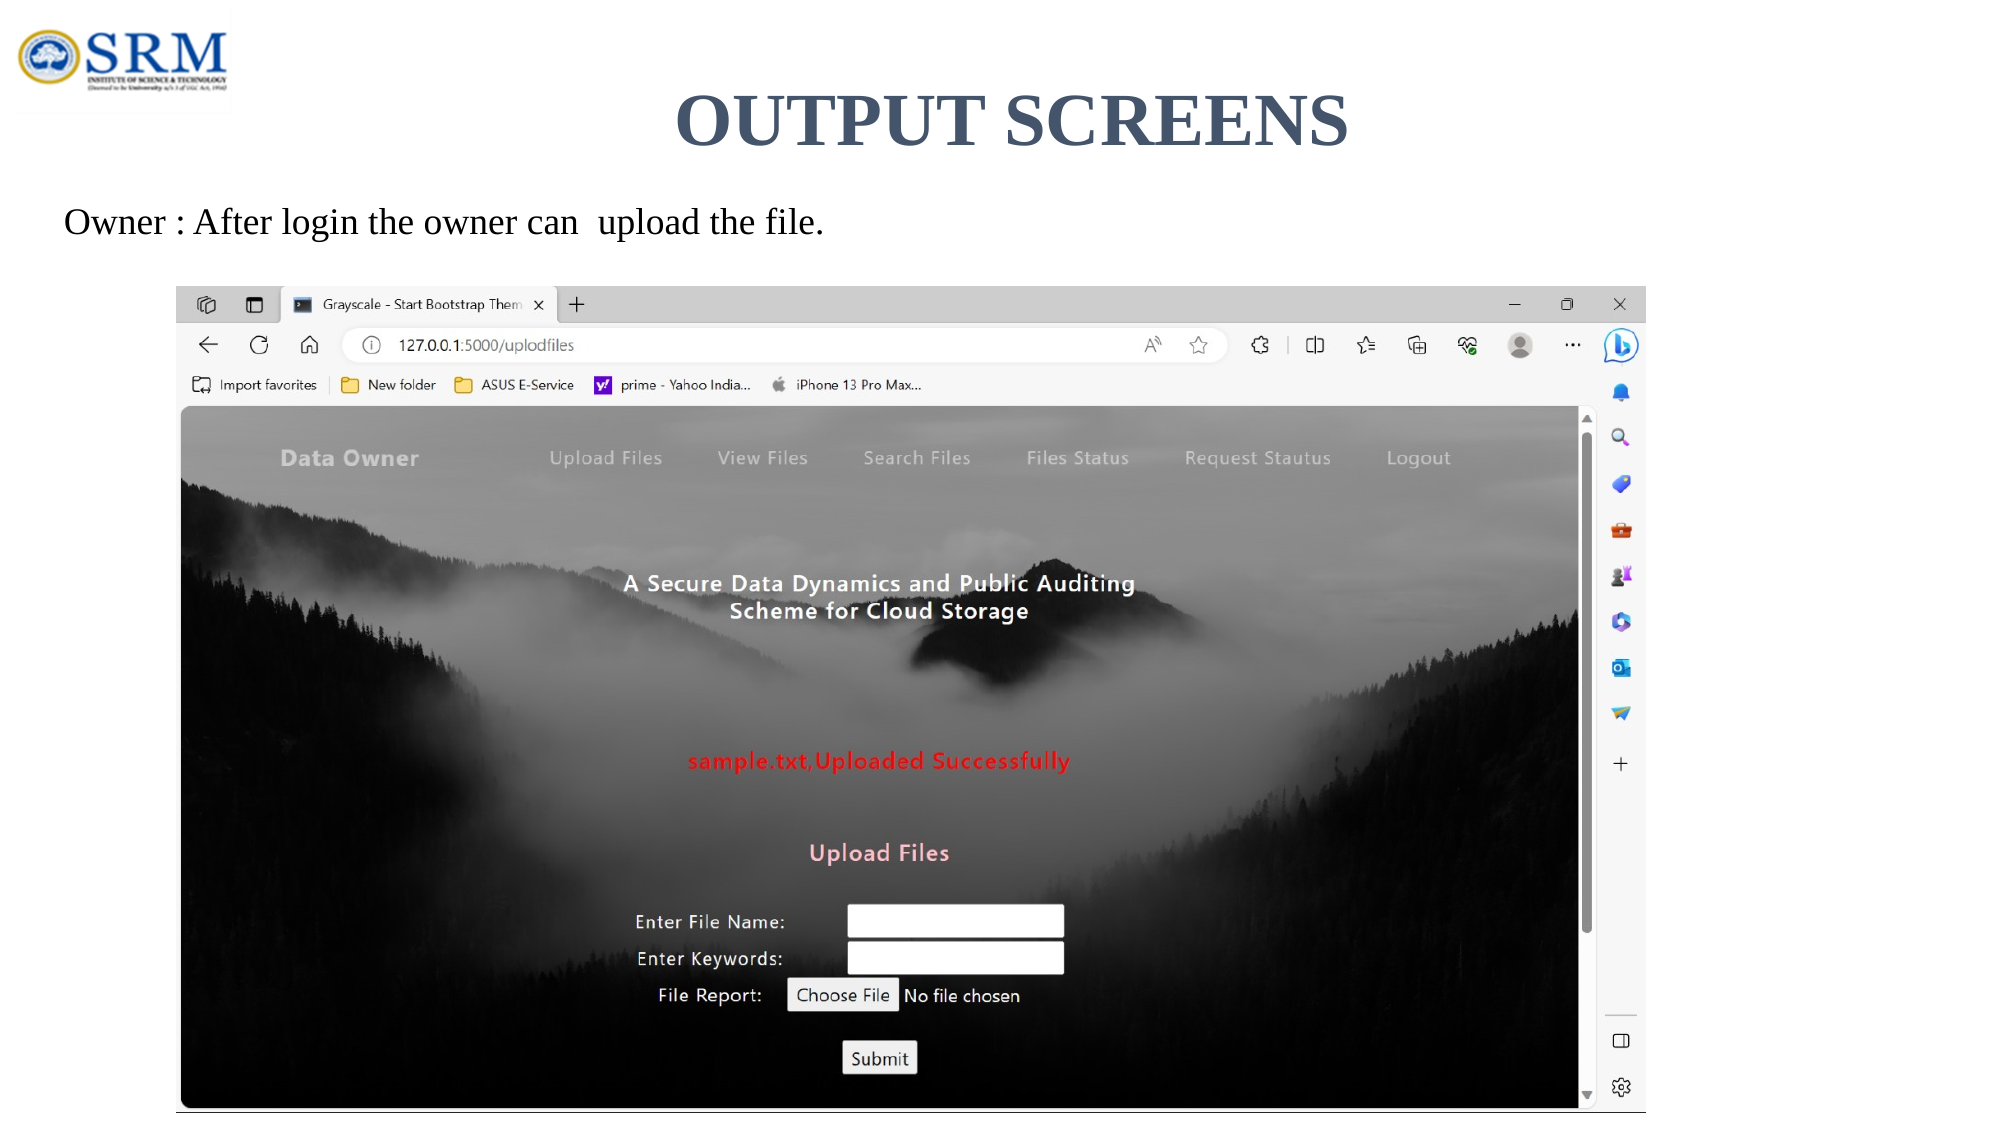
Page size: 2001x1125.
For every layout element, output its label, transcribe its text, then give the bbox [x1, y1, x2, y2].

text_box Owner : After login the owner can upload the file. [49, 189, 841, 295]
picture [13, 8, 233, 115]
text_box OUTPUT SCREENS [232, 0, 1643, 153]
picture [176, 286, 1647, 1113]
